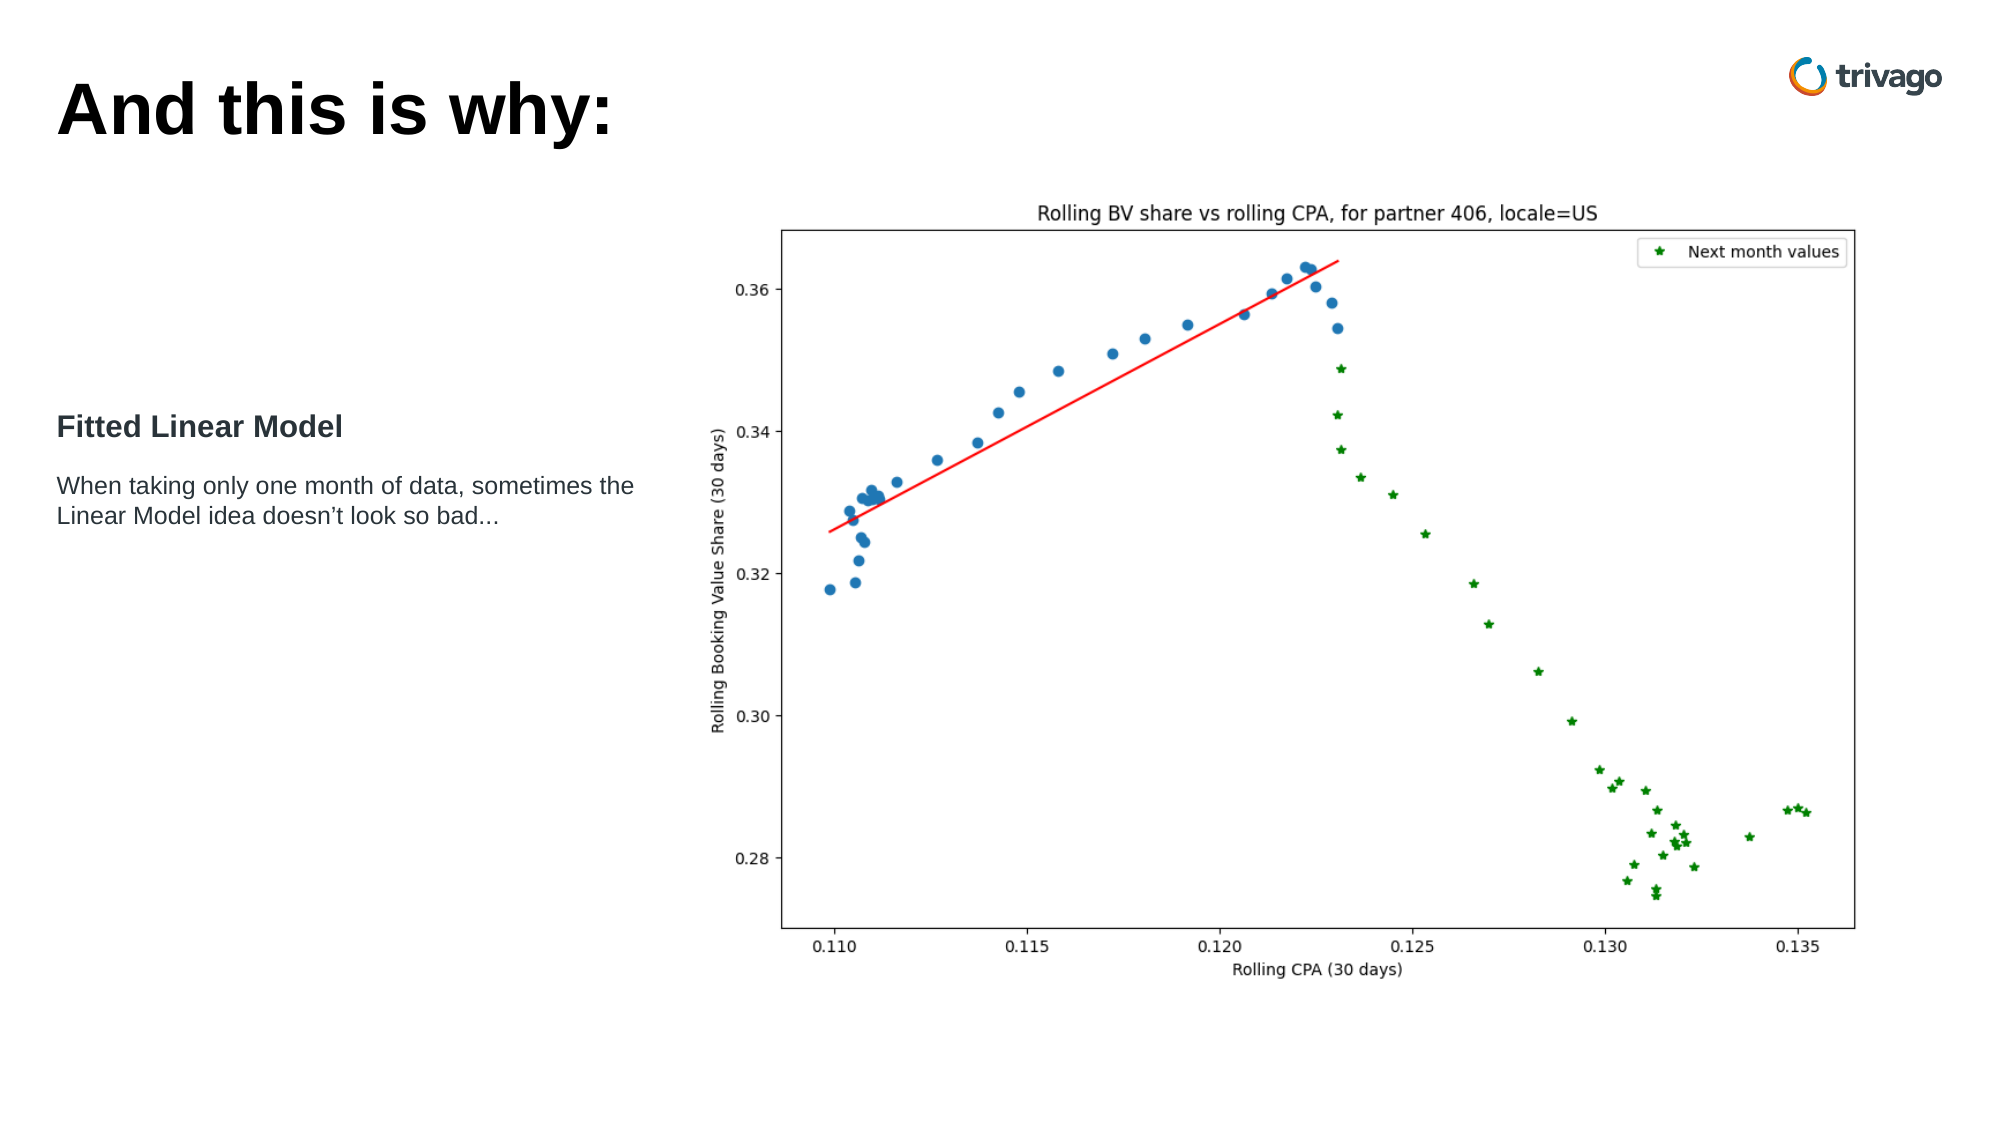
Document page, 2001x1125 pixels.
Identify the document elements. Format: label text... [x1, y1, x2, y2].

picture [674, 194, 1891, 988]
text_box And this is why: [56, 57, 1661, 228]
text_box Fitted Linear Model [56, 357, 656, 444]
picture [1789, 57, 1942, 96]
text_box When taking only one month of data, sometimes the Linear Model idea doesn’t look so bad... [56, 469, 656, 1041]
